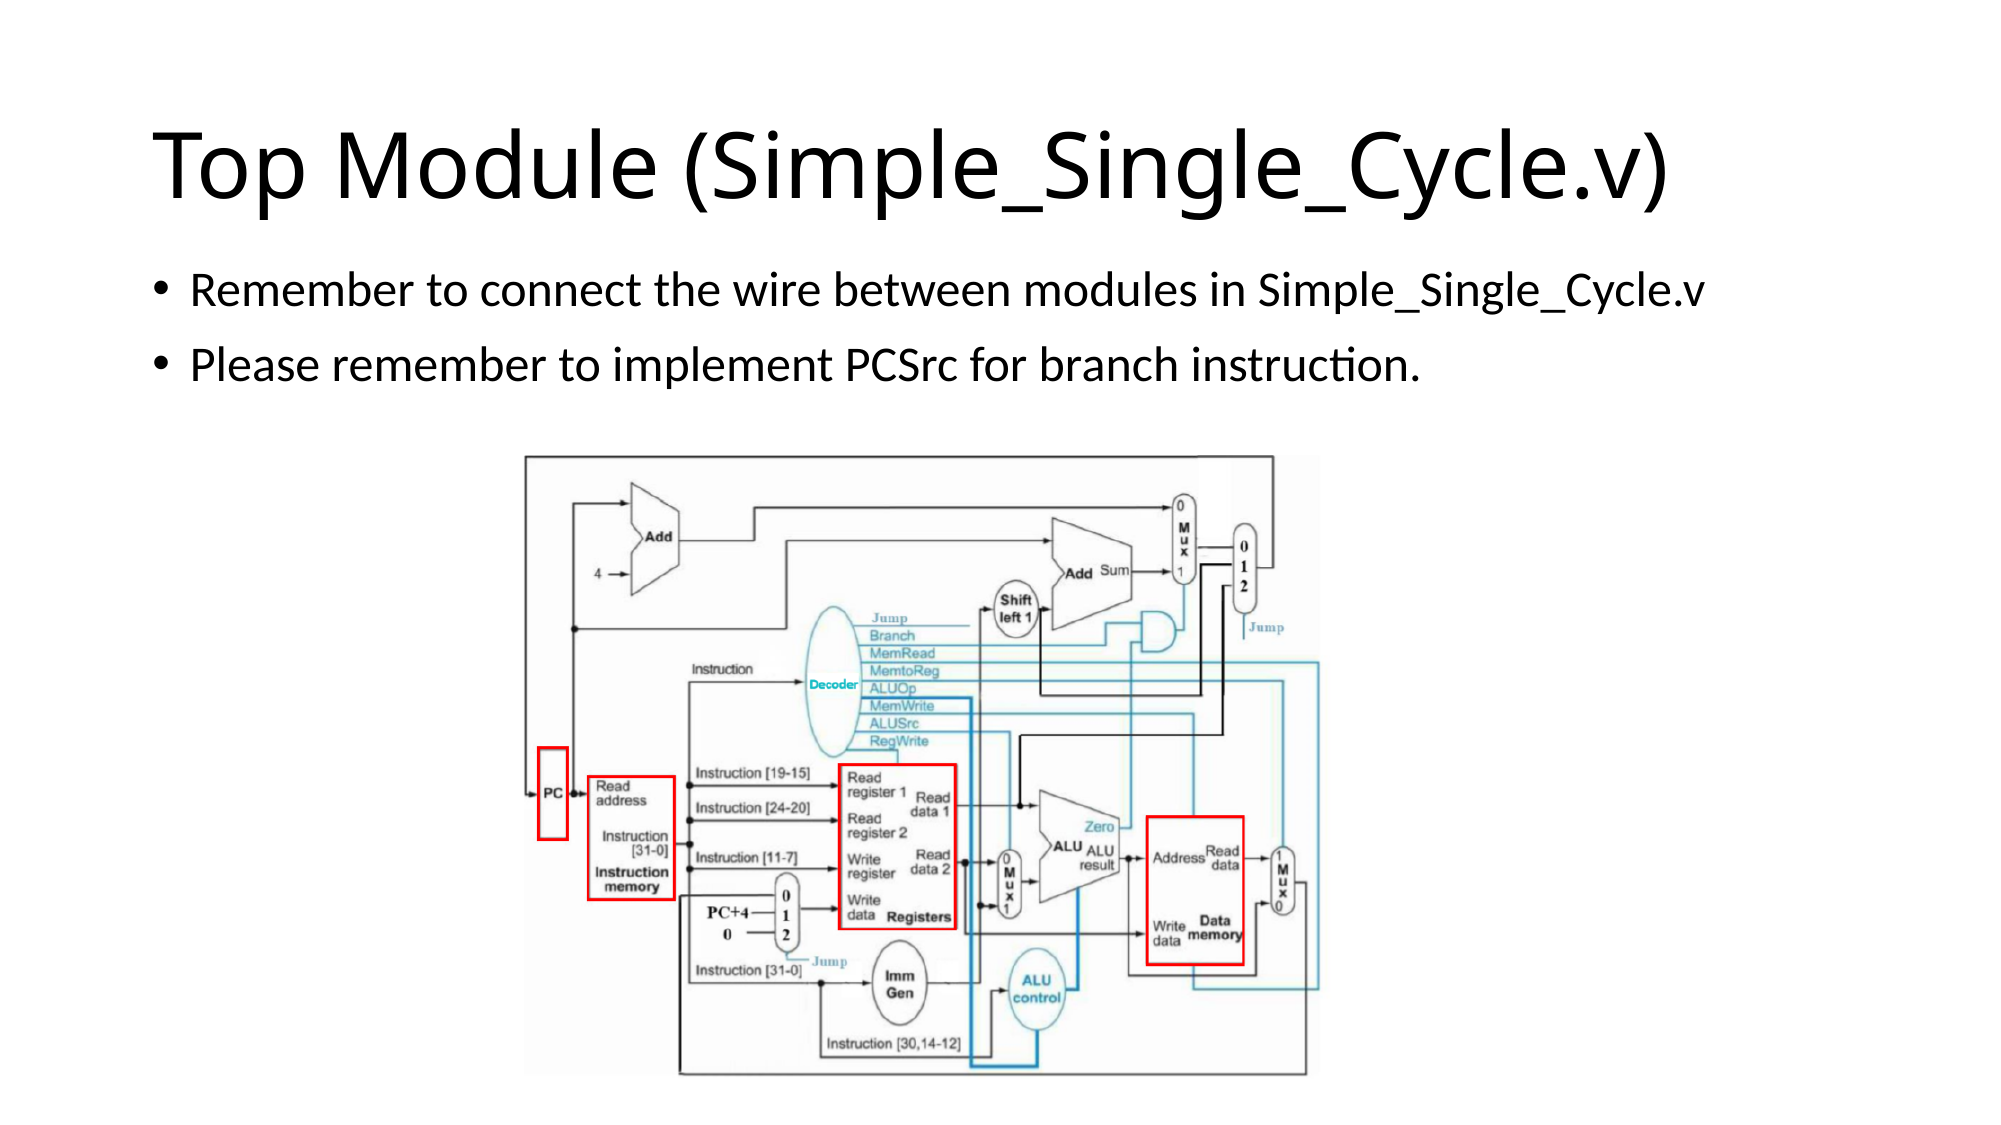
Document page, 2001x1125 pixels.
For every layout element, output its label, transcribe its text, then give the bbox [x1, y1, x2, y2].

title Top Module (Simple_Single_Cycle.v) [137, 59, 1863, 255]
list Remember to connect the wire between modules in Simple_Single_Cycle.v Please remember to implement PCSrc for branch instruction. [137, 255, 1863, 1014]
picture [474, 442, 1349, 1089]
